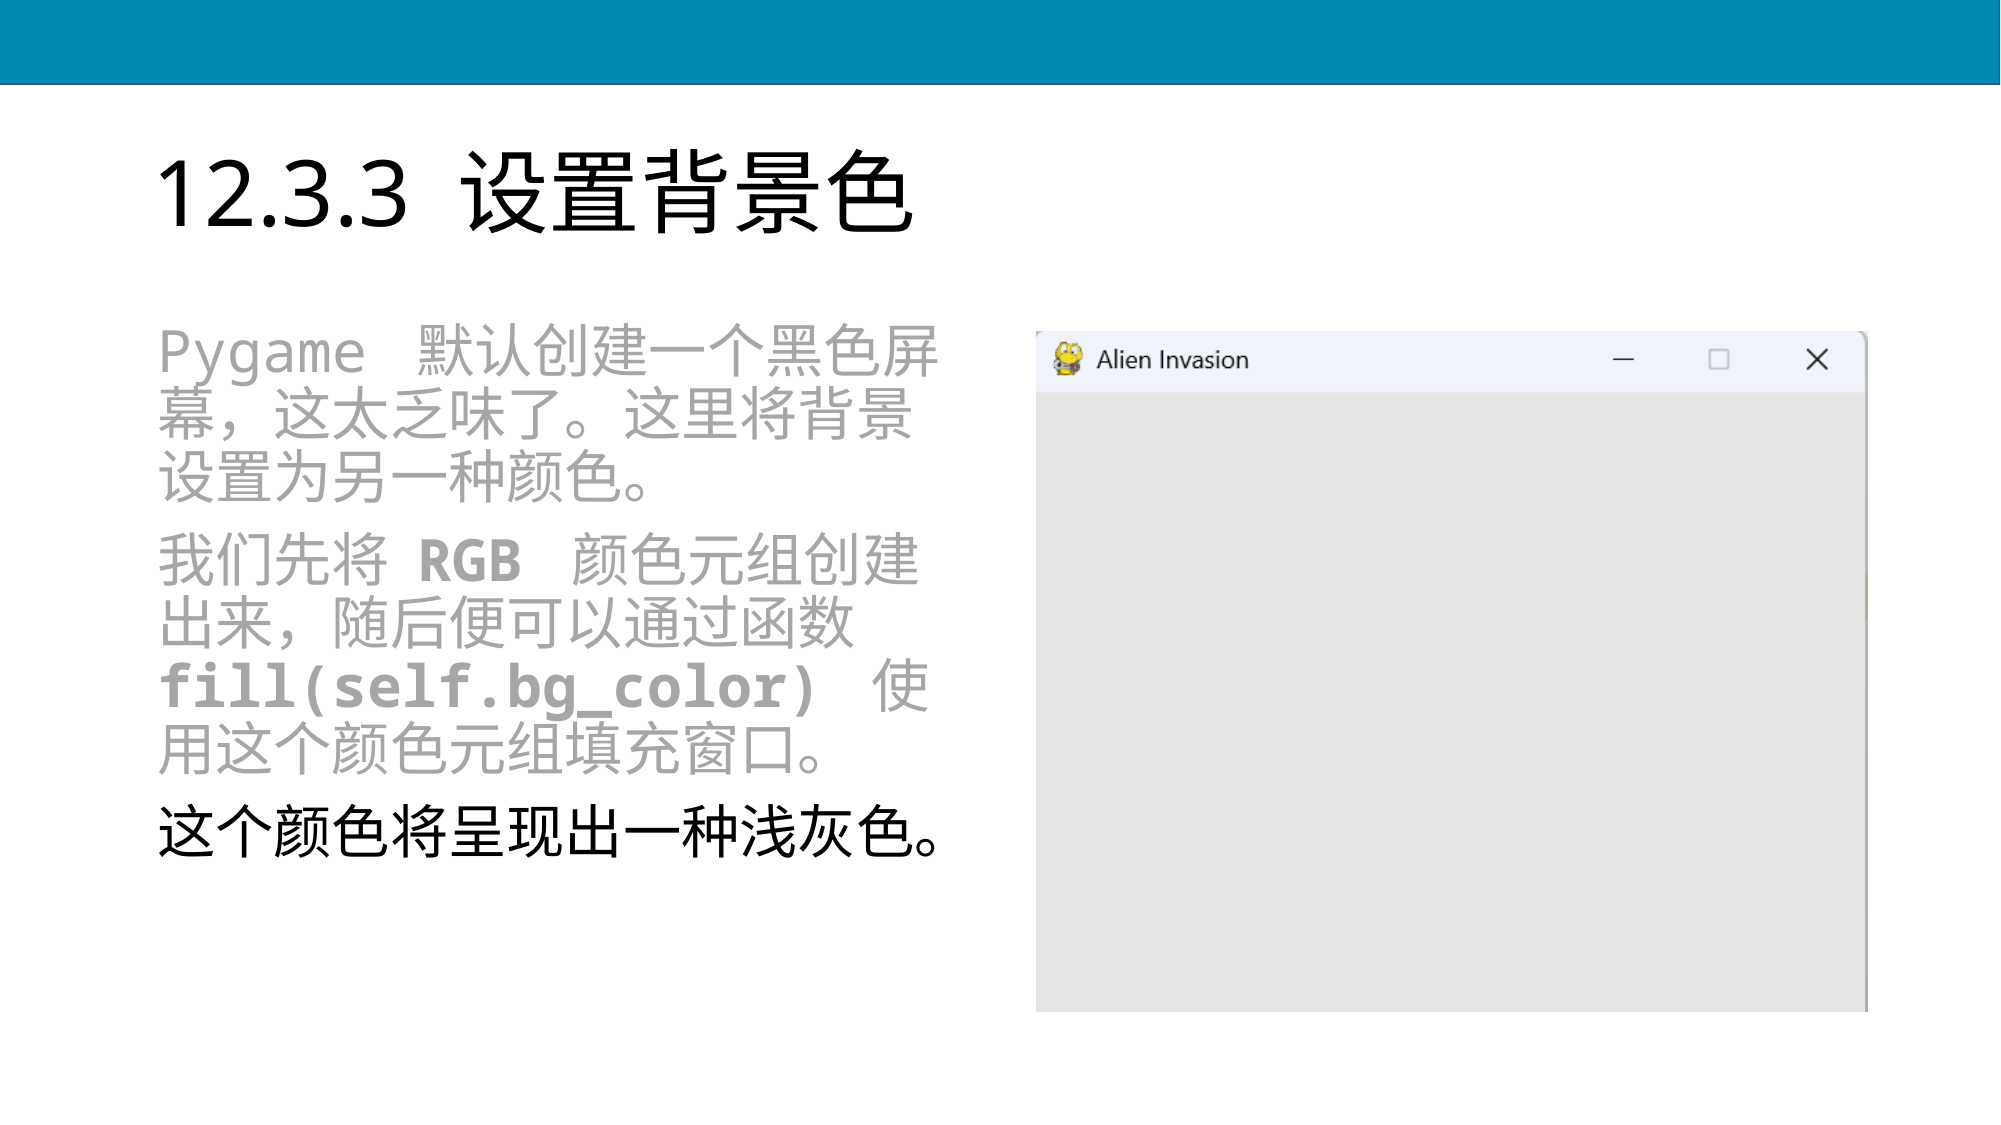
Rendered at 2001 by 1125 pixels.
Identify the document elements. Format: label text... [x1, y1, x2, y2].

picture [1035, 331, 1868, 1012]
title 12.3.3 设置背景色 [137, 113, 1863, 280]
text_box [137, 407, 846, 986]
list Pygame 默认创建一个黑色屏幕，这太乏味了。这里将背景设置为另一种颜色。 我们先将 RGB 颜色元组创建出来，随后便可以通过函数 fill(self.bg_color) 使用这个颜色元组填充窗口。 这个颜色将呈现出一种浅灰色。 [142, 314, 964, 1029]
